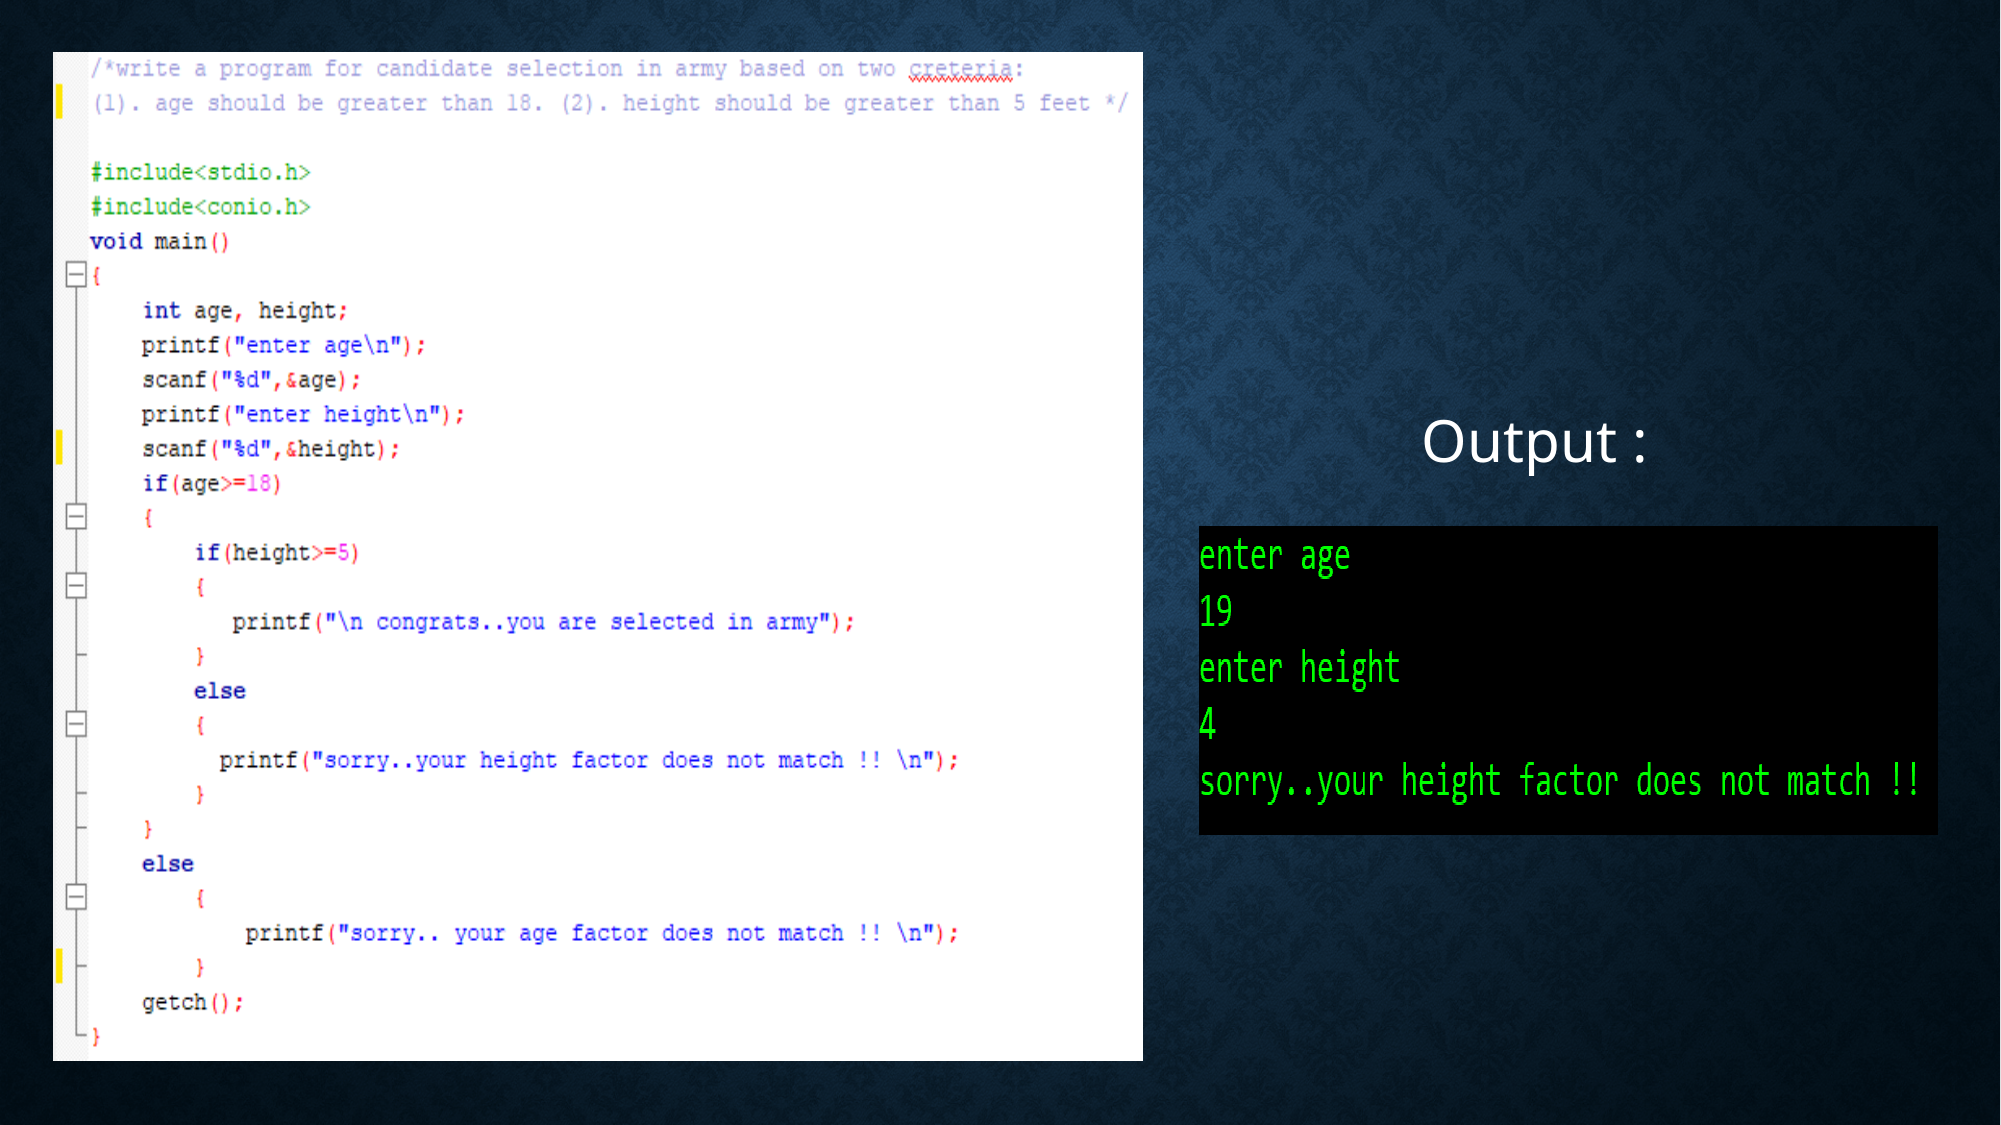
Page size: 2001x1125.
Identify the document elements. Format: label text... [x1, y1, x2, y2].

text_box Output : [1407, 397, 1769, 482]
picture [1198, 526, 1938, 836]
picture [52, 51, 1144, 1061]
